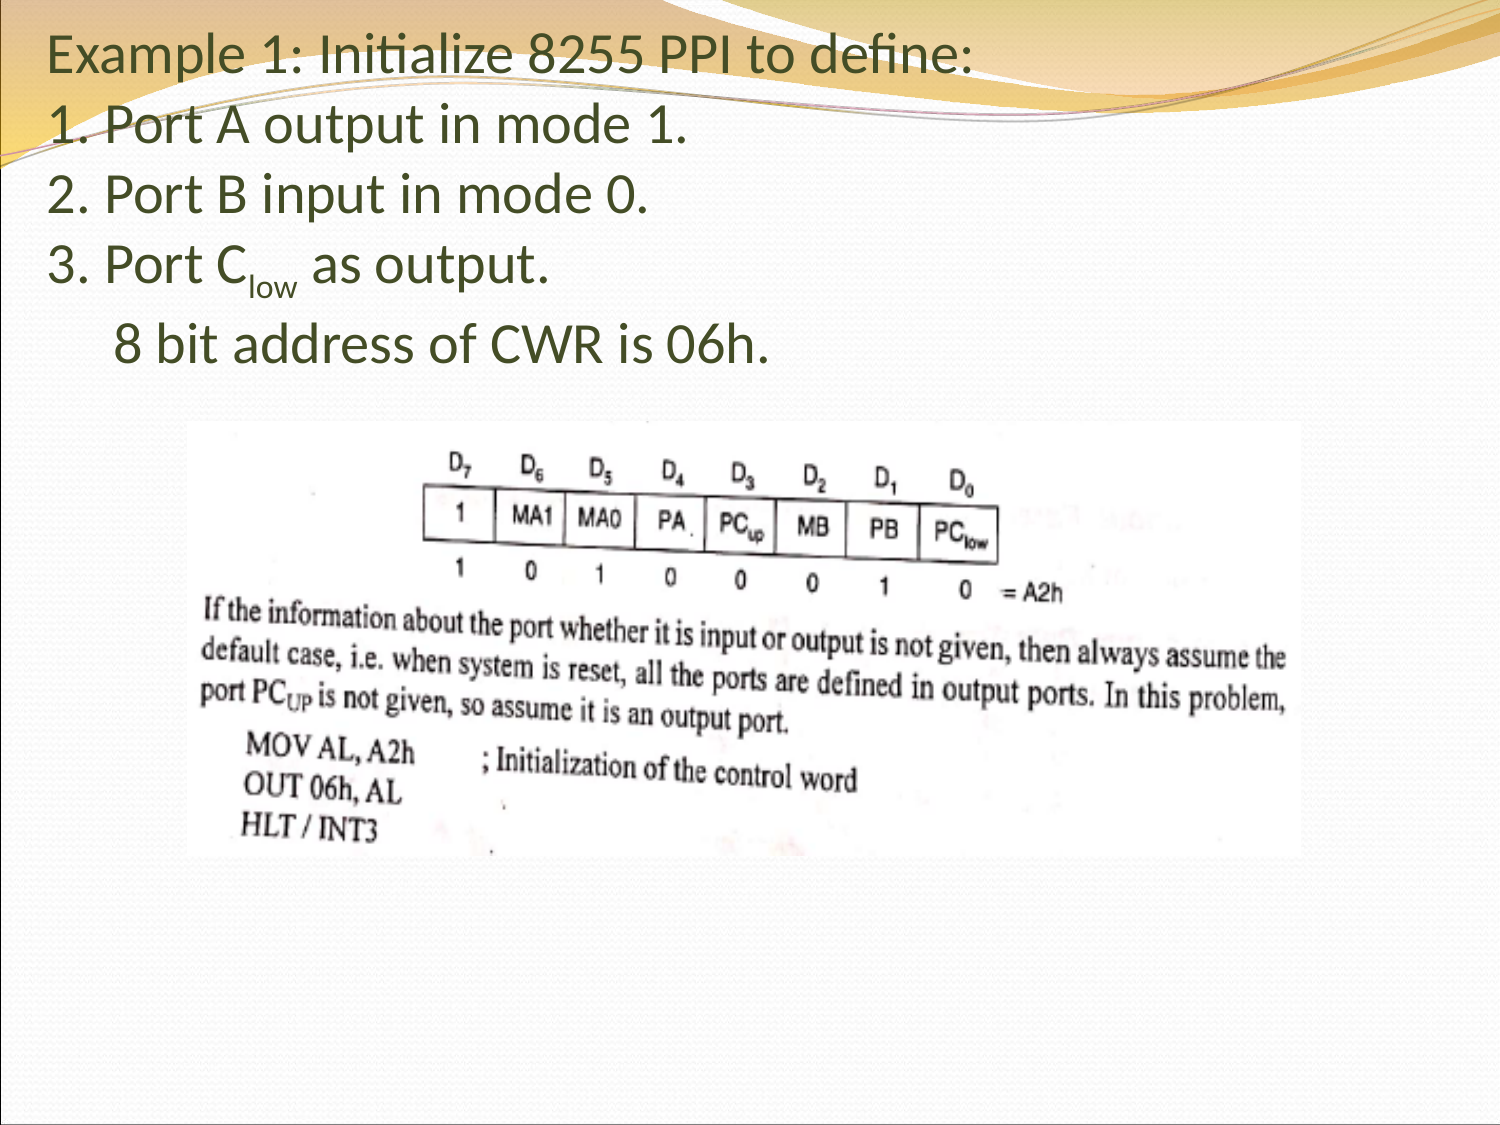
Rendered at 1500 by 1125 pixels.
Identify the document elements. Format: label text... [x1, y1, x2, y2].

picture [0, 0, 1500, 1125]
title Example 1: Initialize 8255 PPI to define: 1. Port A output in mode 1. 2. Port B input in mode 0. 3. Port Clow as output. 8 bit address of CWR is 06h. [46, 187, 1397, 375]
